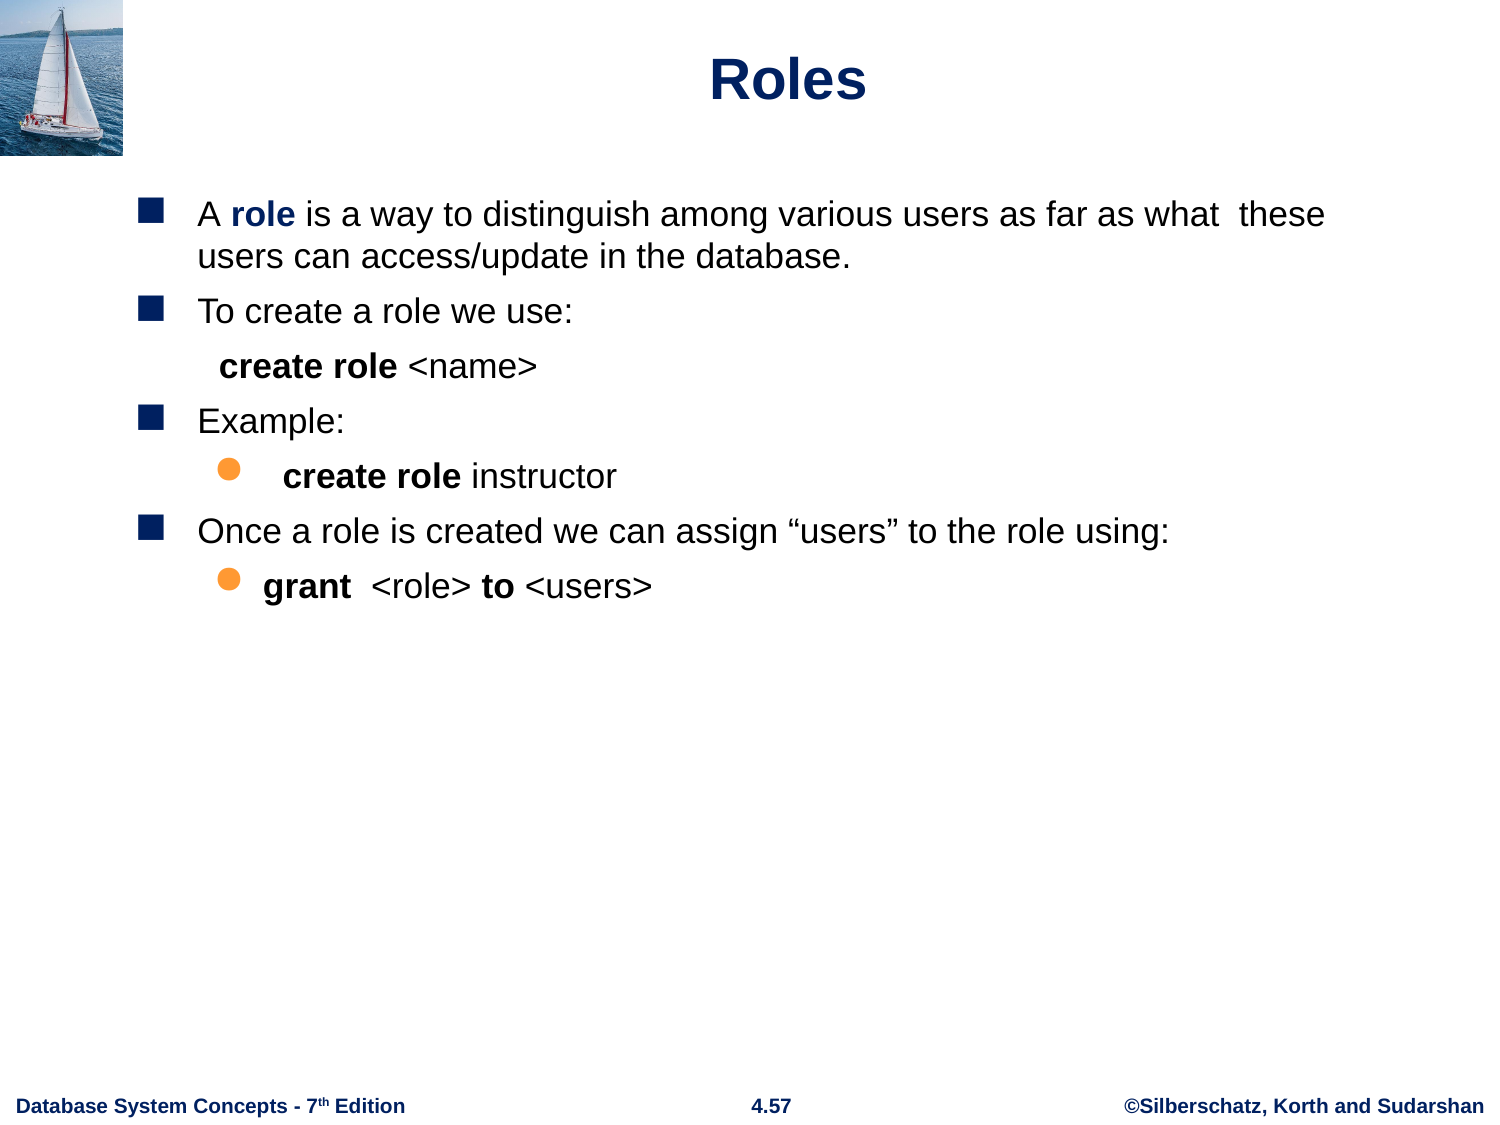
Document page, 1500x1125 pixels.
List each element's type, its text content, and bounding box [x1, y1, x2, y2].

title Roles [125, 18, 1452, 120]
picture [0, 0, 123, 156]
list A role is a way to distinguish among various users as far as what these users can access/update in the database. To create a role we use: create role <name> Example: create role instructor Once a role is created we can assign “users” to the role using: grant <role> to <users> [126, 183, 1378, 702]
